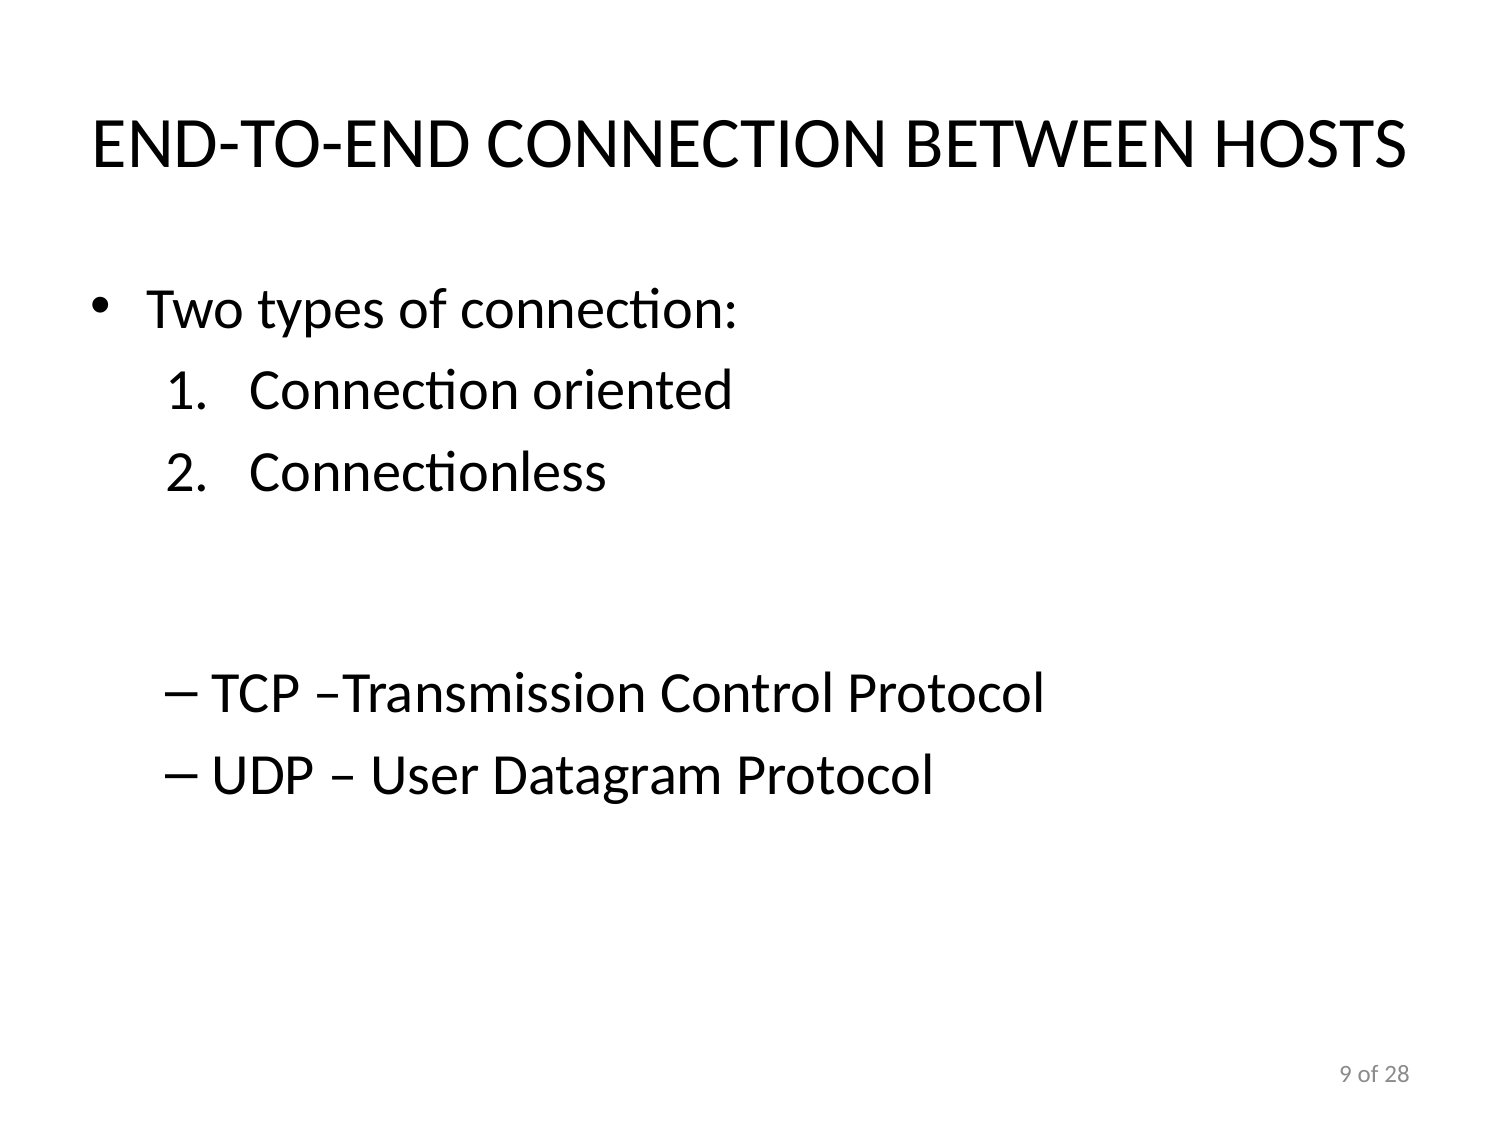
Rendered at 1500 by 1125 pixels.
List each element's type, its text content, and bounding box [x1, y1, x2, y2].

slide_number 9 of 28 [1074, 1042, 1425, 1103]
title End-to-end Connection between hosts [75, 45, 1425, 233]
list Two types of connection: Connection oriented Connectionless TCP –Transmission Control Protocol UDP – User Datagram Protocol [75, 262, 1425, 1005]
